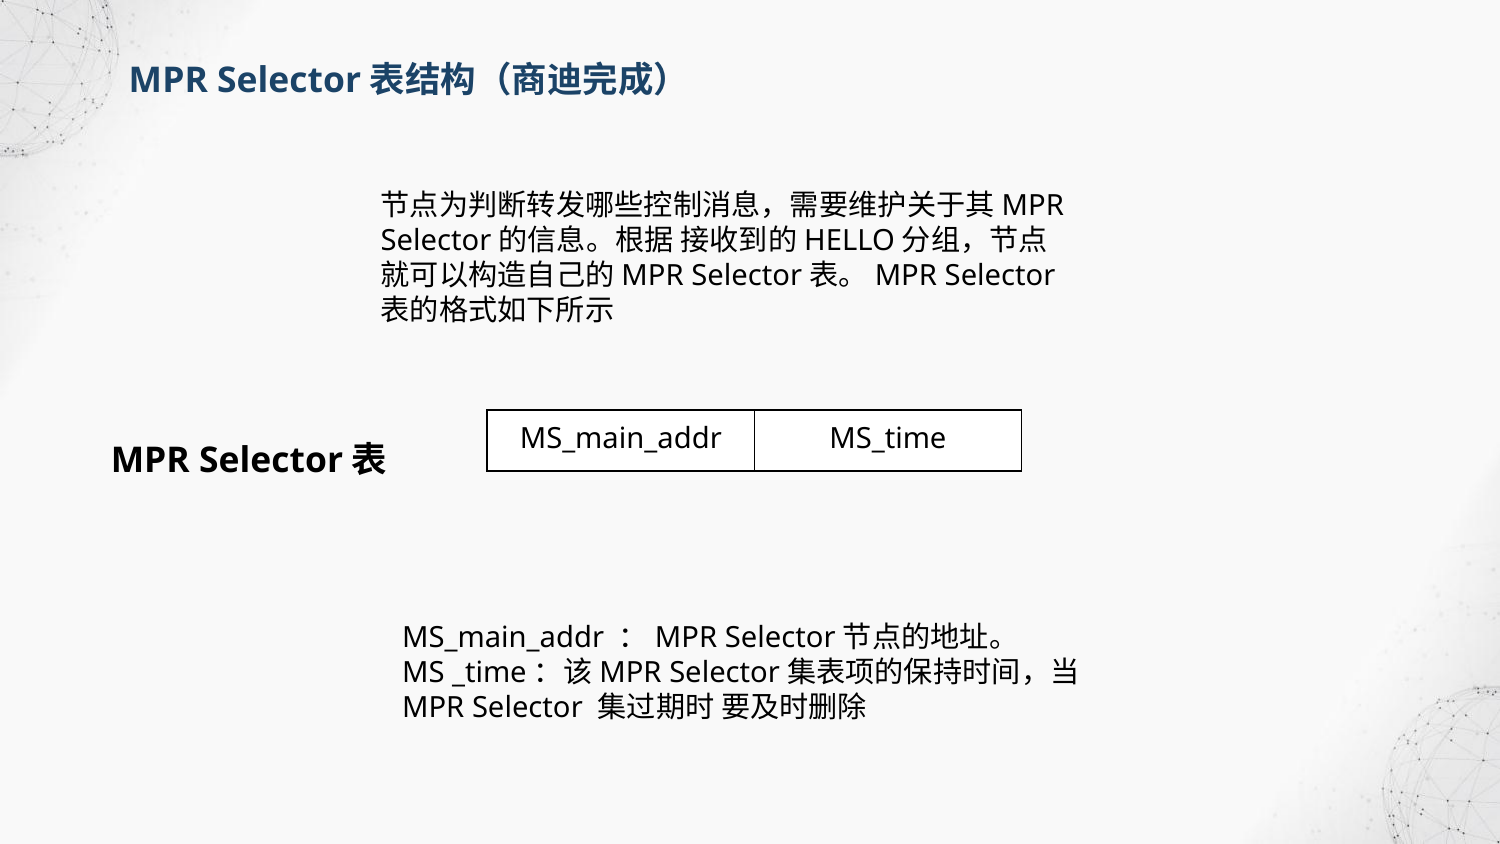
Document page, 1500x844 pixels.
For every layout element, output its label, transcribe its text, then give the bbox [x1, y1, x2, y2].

text_box 节点为判断转发哪些控制消息，需要维护关于其MPR Selector的信息。根据 接收到的HELLO分组，节点就可以构造自己的MPR Selector表。MPR Selector 表的格式如下所示 [365, 179, 1085, 334]
text_box MS_main_addr ：MPR Selector节点的地址。 MS _time：该MPR Selector集表项的保持时间，当MPR Selector 集过期时 要及时删除 [387, 610, 1164, 731]
table_header MS_time [755, 411, 1021, 470]
text_box MPR Selector表结构（商迪完成） [117, 51, 717, 106]
text_box MPR Selector表 [63, 431, 435, 486]
table_header MS_main_addr [488, 411, 754, 470]
picture [0, 0, 1500, 844]
